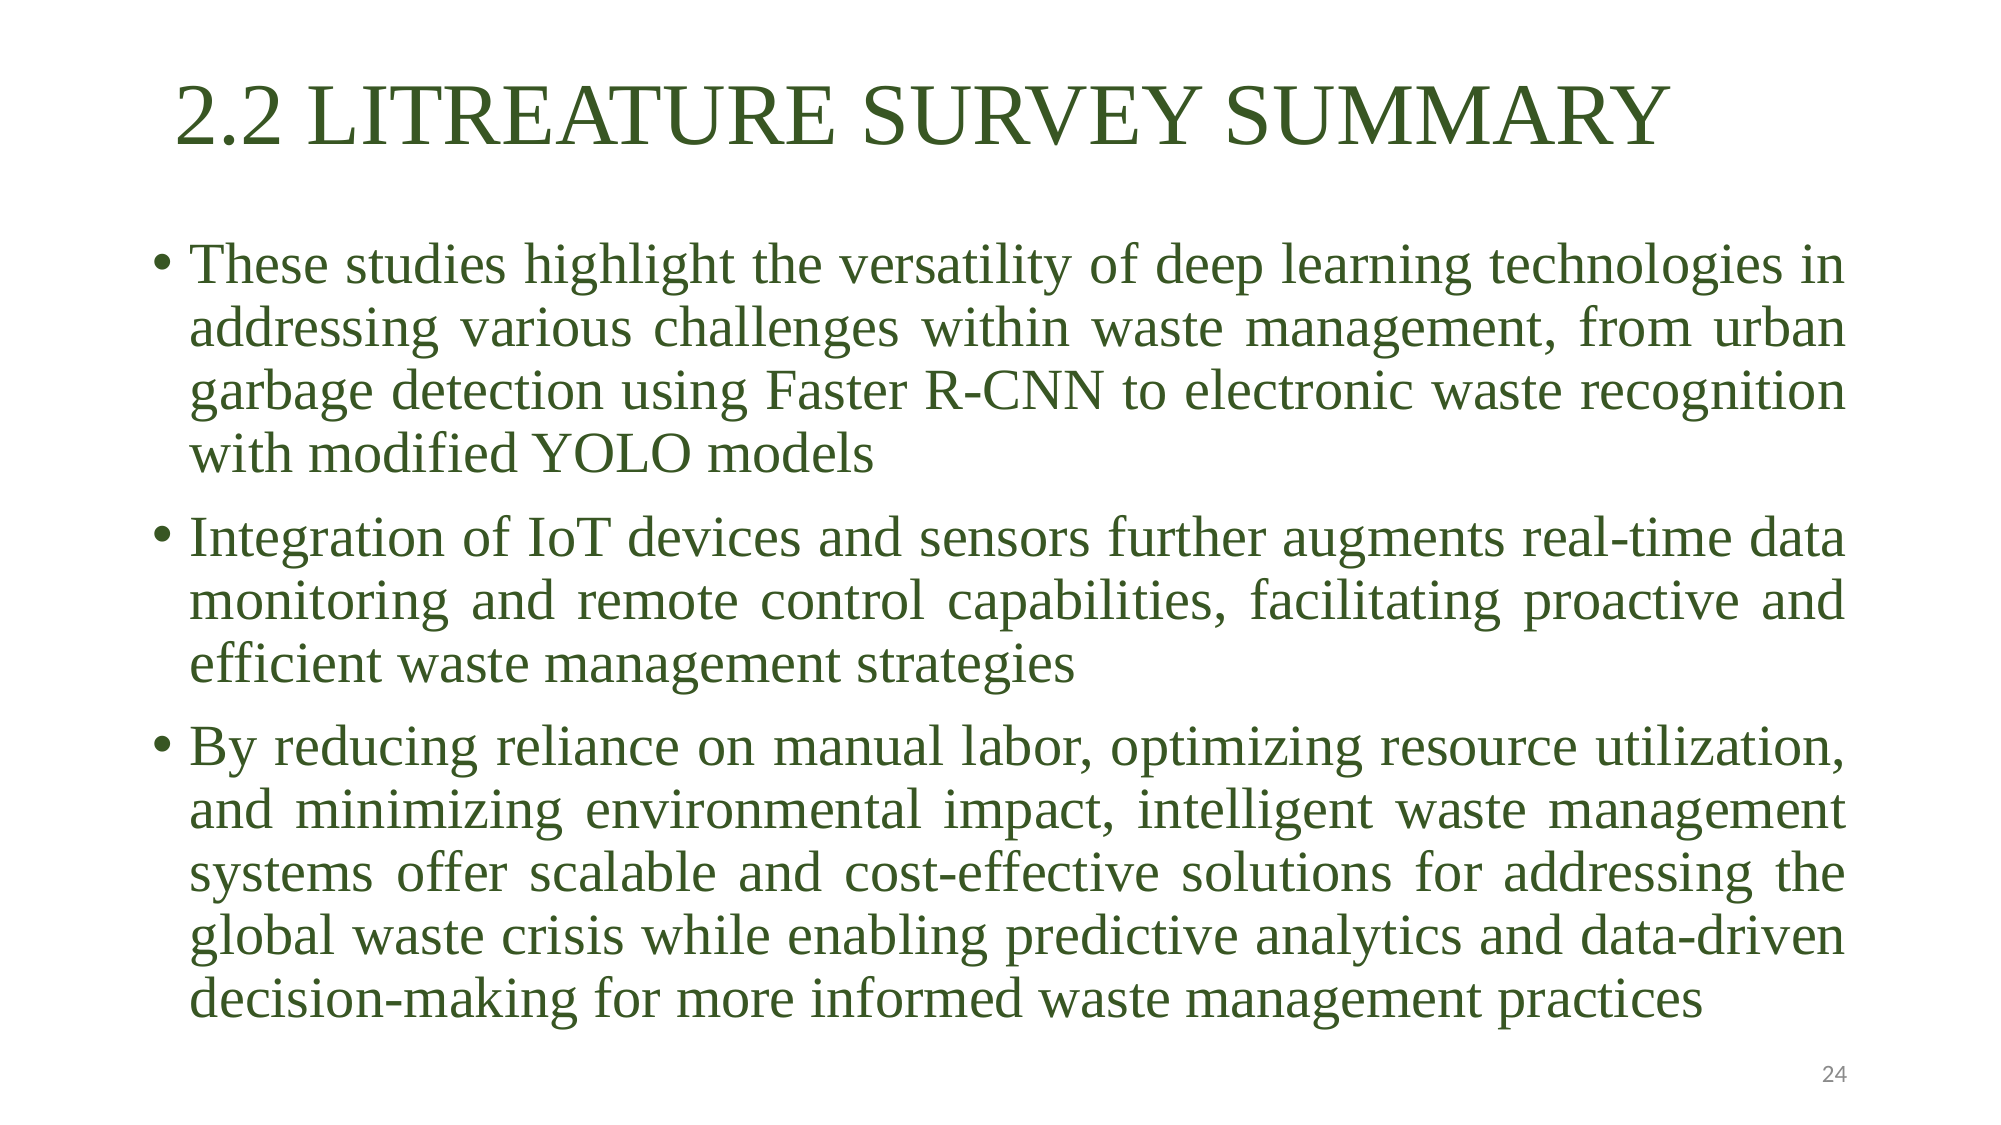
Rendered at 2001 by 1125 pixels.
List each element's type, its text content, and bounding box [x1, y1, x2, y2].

slide_number 24 [1412, 1042, 1863, 1103]
title 2.2 LITREATURE SURVEY SUMMARY [137, 59, 1863, 225]
list These studies highlight the versatility of deep learning technologies in addressing various challenges within waste management, from urban garbage detection using Faster R-CNN to electronic waste recognition with modified YOLO models Integration of IoT devices and sensors further augments real-time data monitoring and remote control capabilities, facilitating proactive and efficient waste management strategies By reducing reliance on manual labor, optimizing resource utilization, and minimizing environmental impact, intelligent waste management systems offer scalable and cost-effective solutions for addressing the global waste crisis while enabling predictive analytics and data-driven decision-making for more informed waste management practices [137, 225, 1863, 1066]
